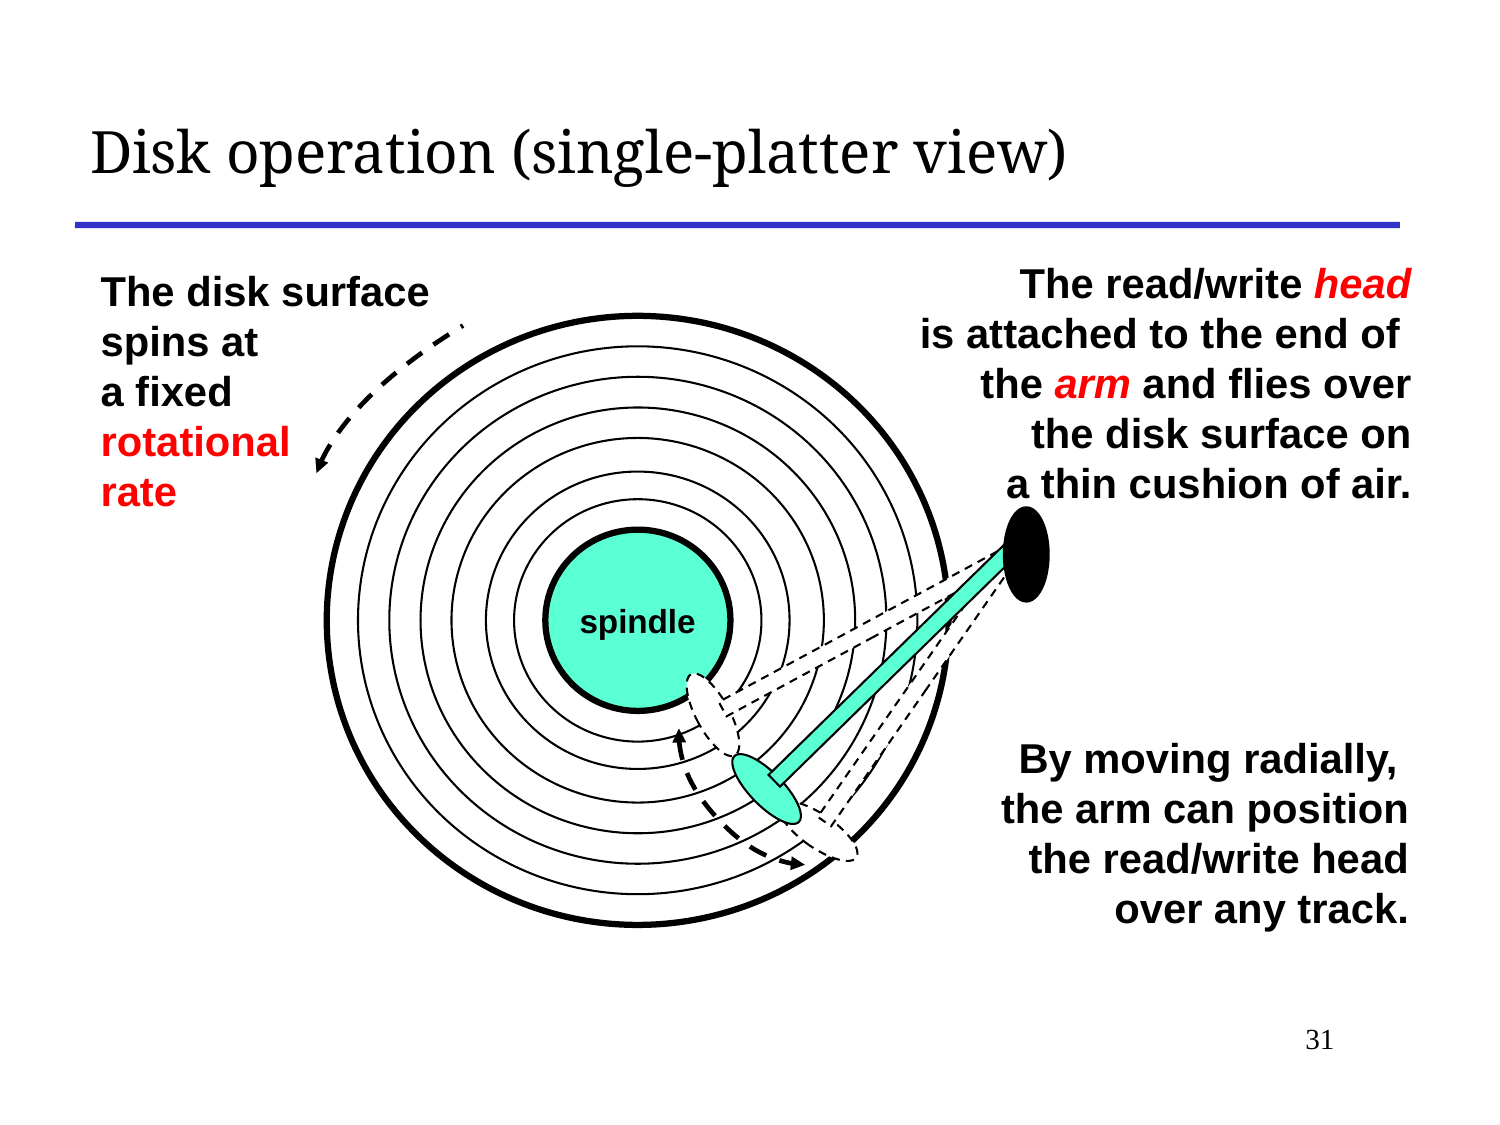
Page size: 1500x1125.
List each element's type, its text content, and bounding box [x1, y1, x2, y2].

slide_number 31 [1137, 1012, 1351, 1088]
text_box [85, 249, 1429, 942]
title Disk operation (single-platter view) [75, 75, 1400, 225]
